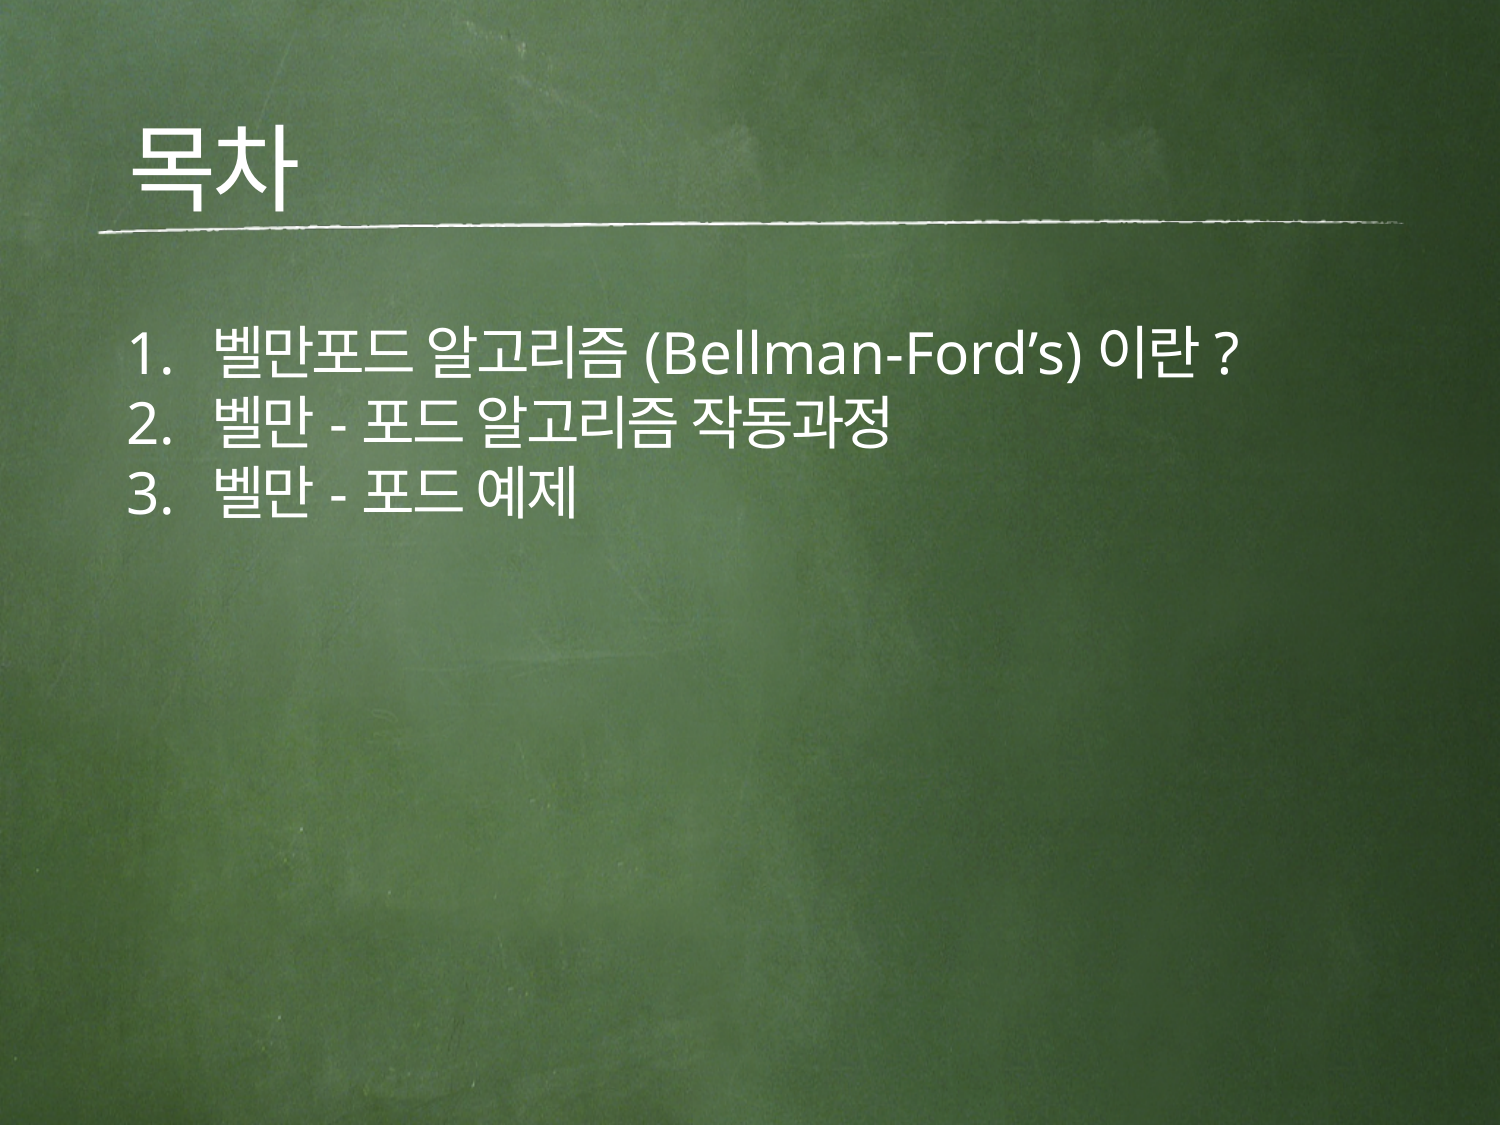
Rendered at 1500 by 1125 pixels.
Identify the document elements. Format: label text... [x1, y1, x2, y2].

text_box 목차 [113, 101, 951, 212]
picture [0, 0, 1500, 1125]
text_box 벨만포드 알고리즘(Bellman-Ford’s)이란? 벨만-포드 알고리즘 작동과정 벨만-포드 예제 [112, 308, 1400, 534]
